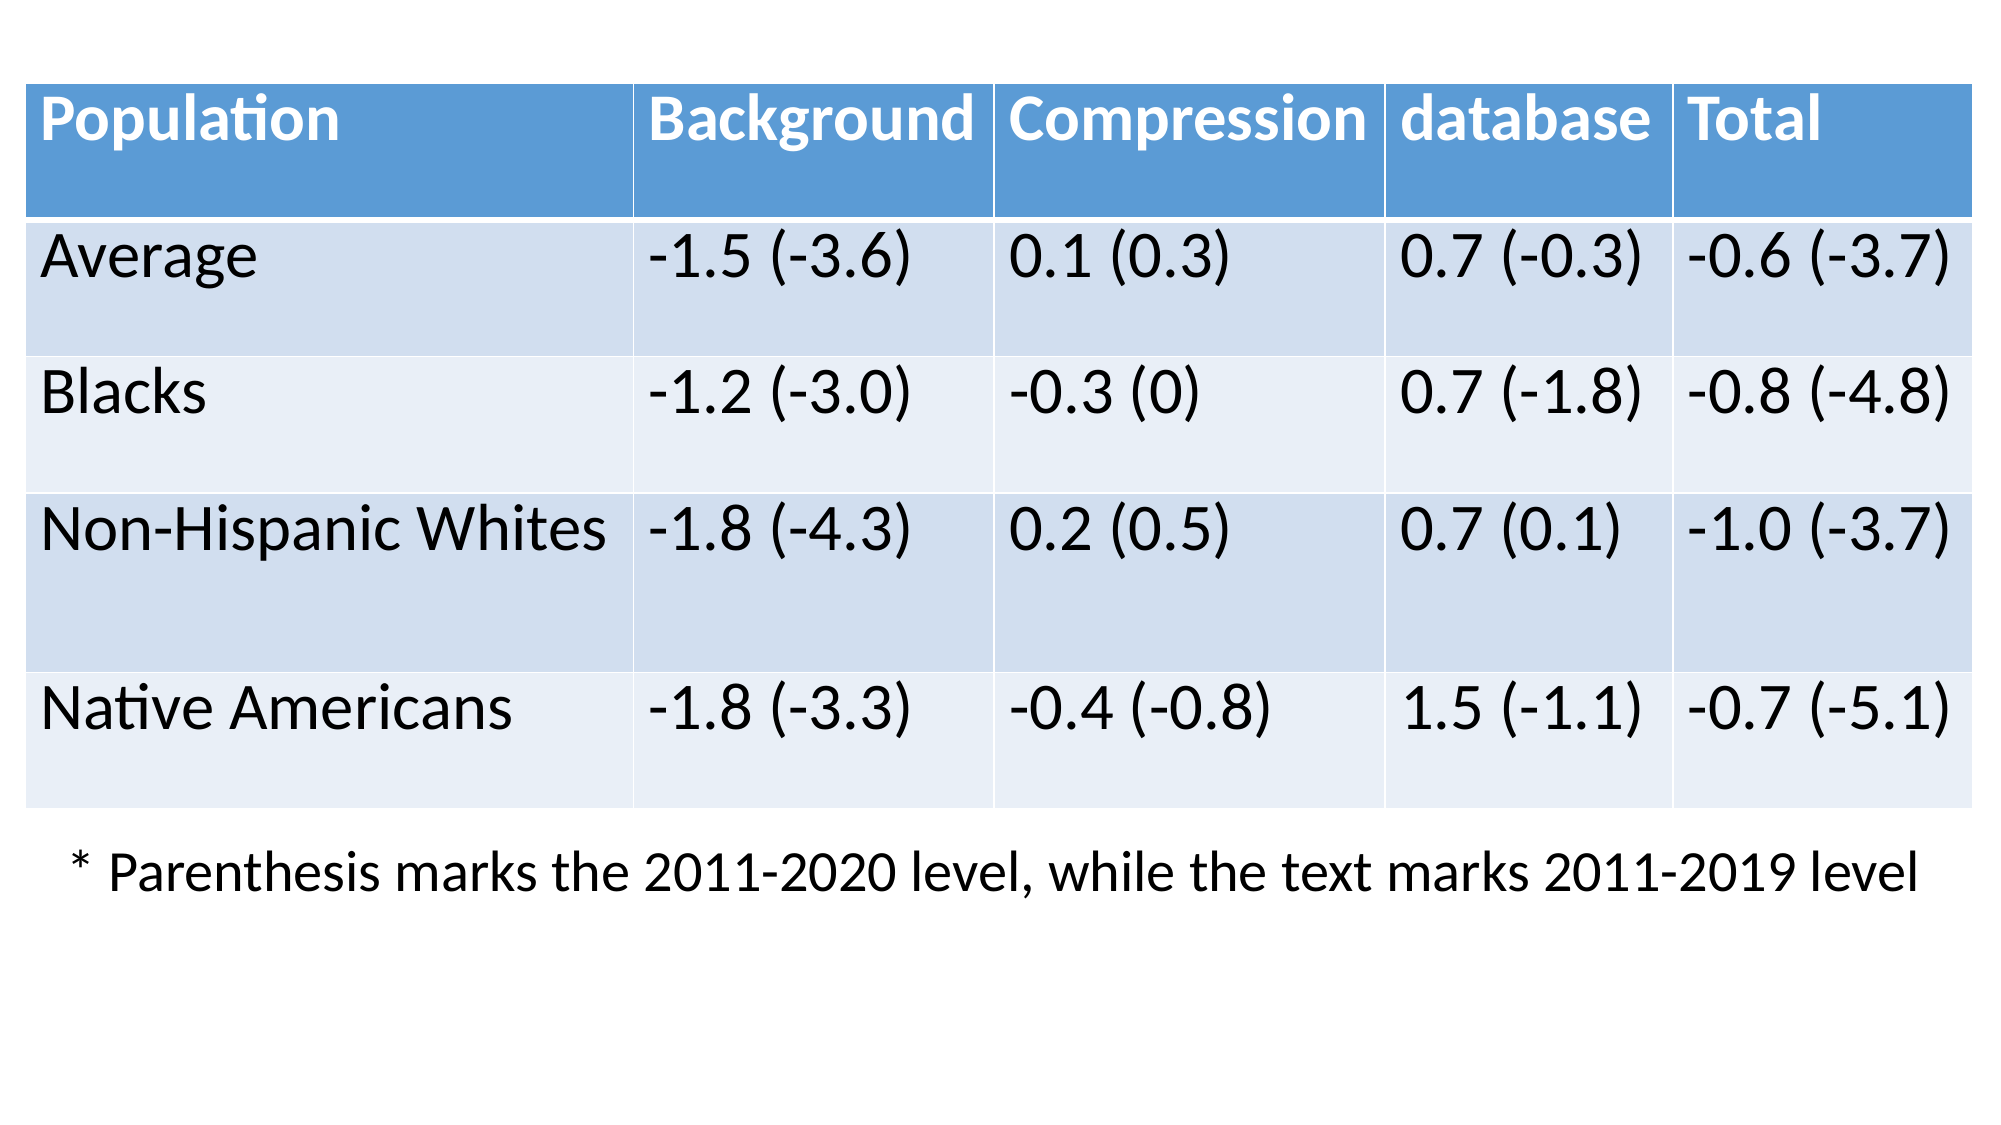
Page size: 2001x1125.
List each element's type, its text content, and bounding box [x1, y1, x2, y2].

table_header Total [1674, 84, 1972, 217]
table_cell Blacks [26, 357, 633, 492]
text_box * Parenthesis marks the 2011-2020 level, while the text marks 2011-2019 level [51, 826, 1947, 911]
table_cell 0.2 (0.5) [995, 494, 1384, 672]
table_cell -1.0 (-3.7) [1674, 494, 1972, 672]
table_cell Average [26, 223, 633, 356]
table_cell -0.7 (-5.1) [1674, 673, 1972, 808]
table_cell 0.1 (0.3) [995, 223, 1384, 356]
table_cell -1.2 (-3.0) [634, 357, 993, 492]
table_header database [1386, 84, 1672, 217]
table_cell 0.7 (-0.3) [1386, 223, 1672, 356]
table_cell -0.6 (-3.7) [1674, 223, 1972, 356]
table_cell 0.7 (0.1) [1386, 494, 1672, 672]
table_cell -0.8 (-4.8) [1674, 357, 1972, 492]
table_cell -1.5 (-3.6) [634, 223, 993, 356]
table_cell 1.5 (-1.1) [1386, 673, 1672, 808]
table_cell -0.3 (0) [995, 357, 1384, 492]
table_cell -1.8 (-3.3) [634, 673, 993, 808]
table_cell -0.4 (-0.8) [995, 673, 1384, 808]
table_cell Non-Hispanic Whites [26, 494, 633, 672]
table_cell 0.7 (-1.8) [1386, 357, 1672, 492]
table_cell -1.8 (-4.3) [634, 494, 993, 672]
table_header Population [26, 84, 633, 217]
table_header Background [634, 84, 993, 217]
table_cell Native Americans [26, 673, 633, 808]
table_header Compression [995, 84, 1384, 217]
